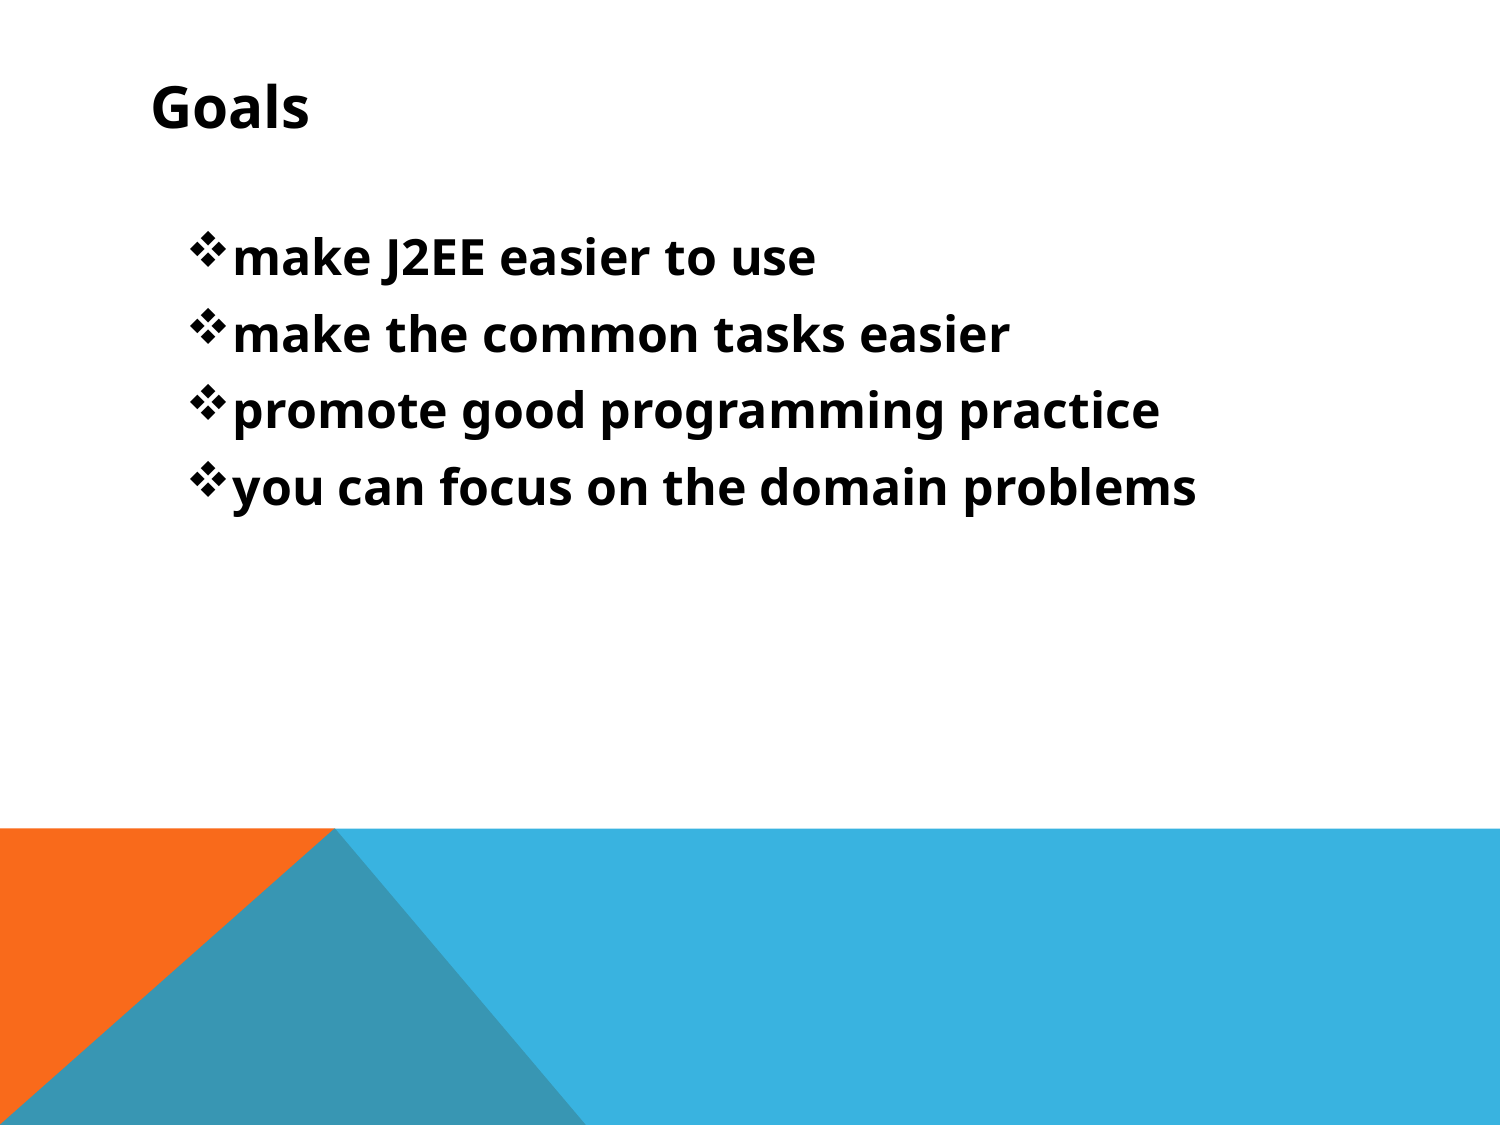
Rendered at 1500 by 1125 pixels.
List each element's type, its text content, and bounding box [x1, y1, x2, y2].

title Goals [135, 60, 1369, 150]
list make J2EE easier to use make the common tasks easier promote good programming practice you can focus on the domain problems [133, 141, 1368, 783]
